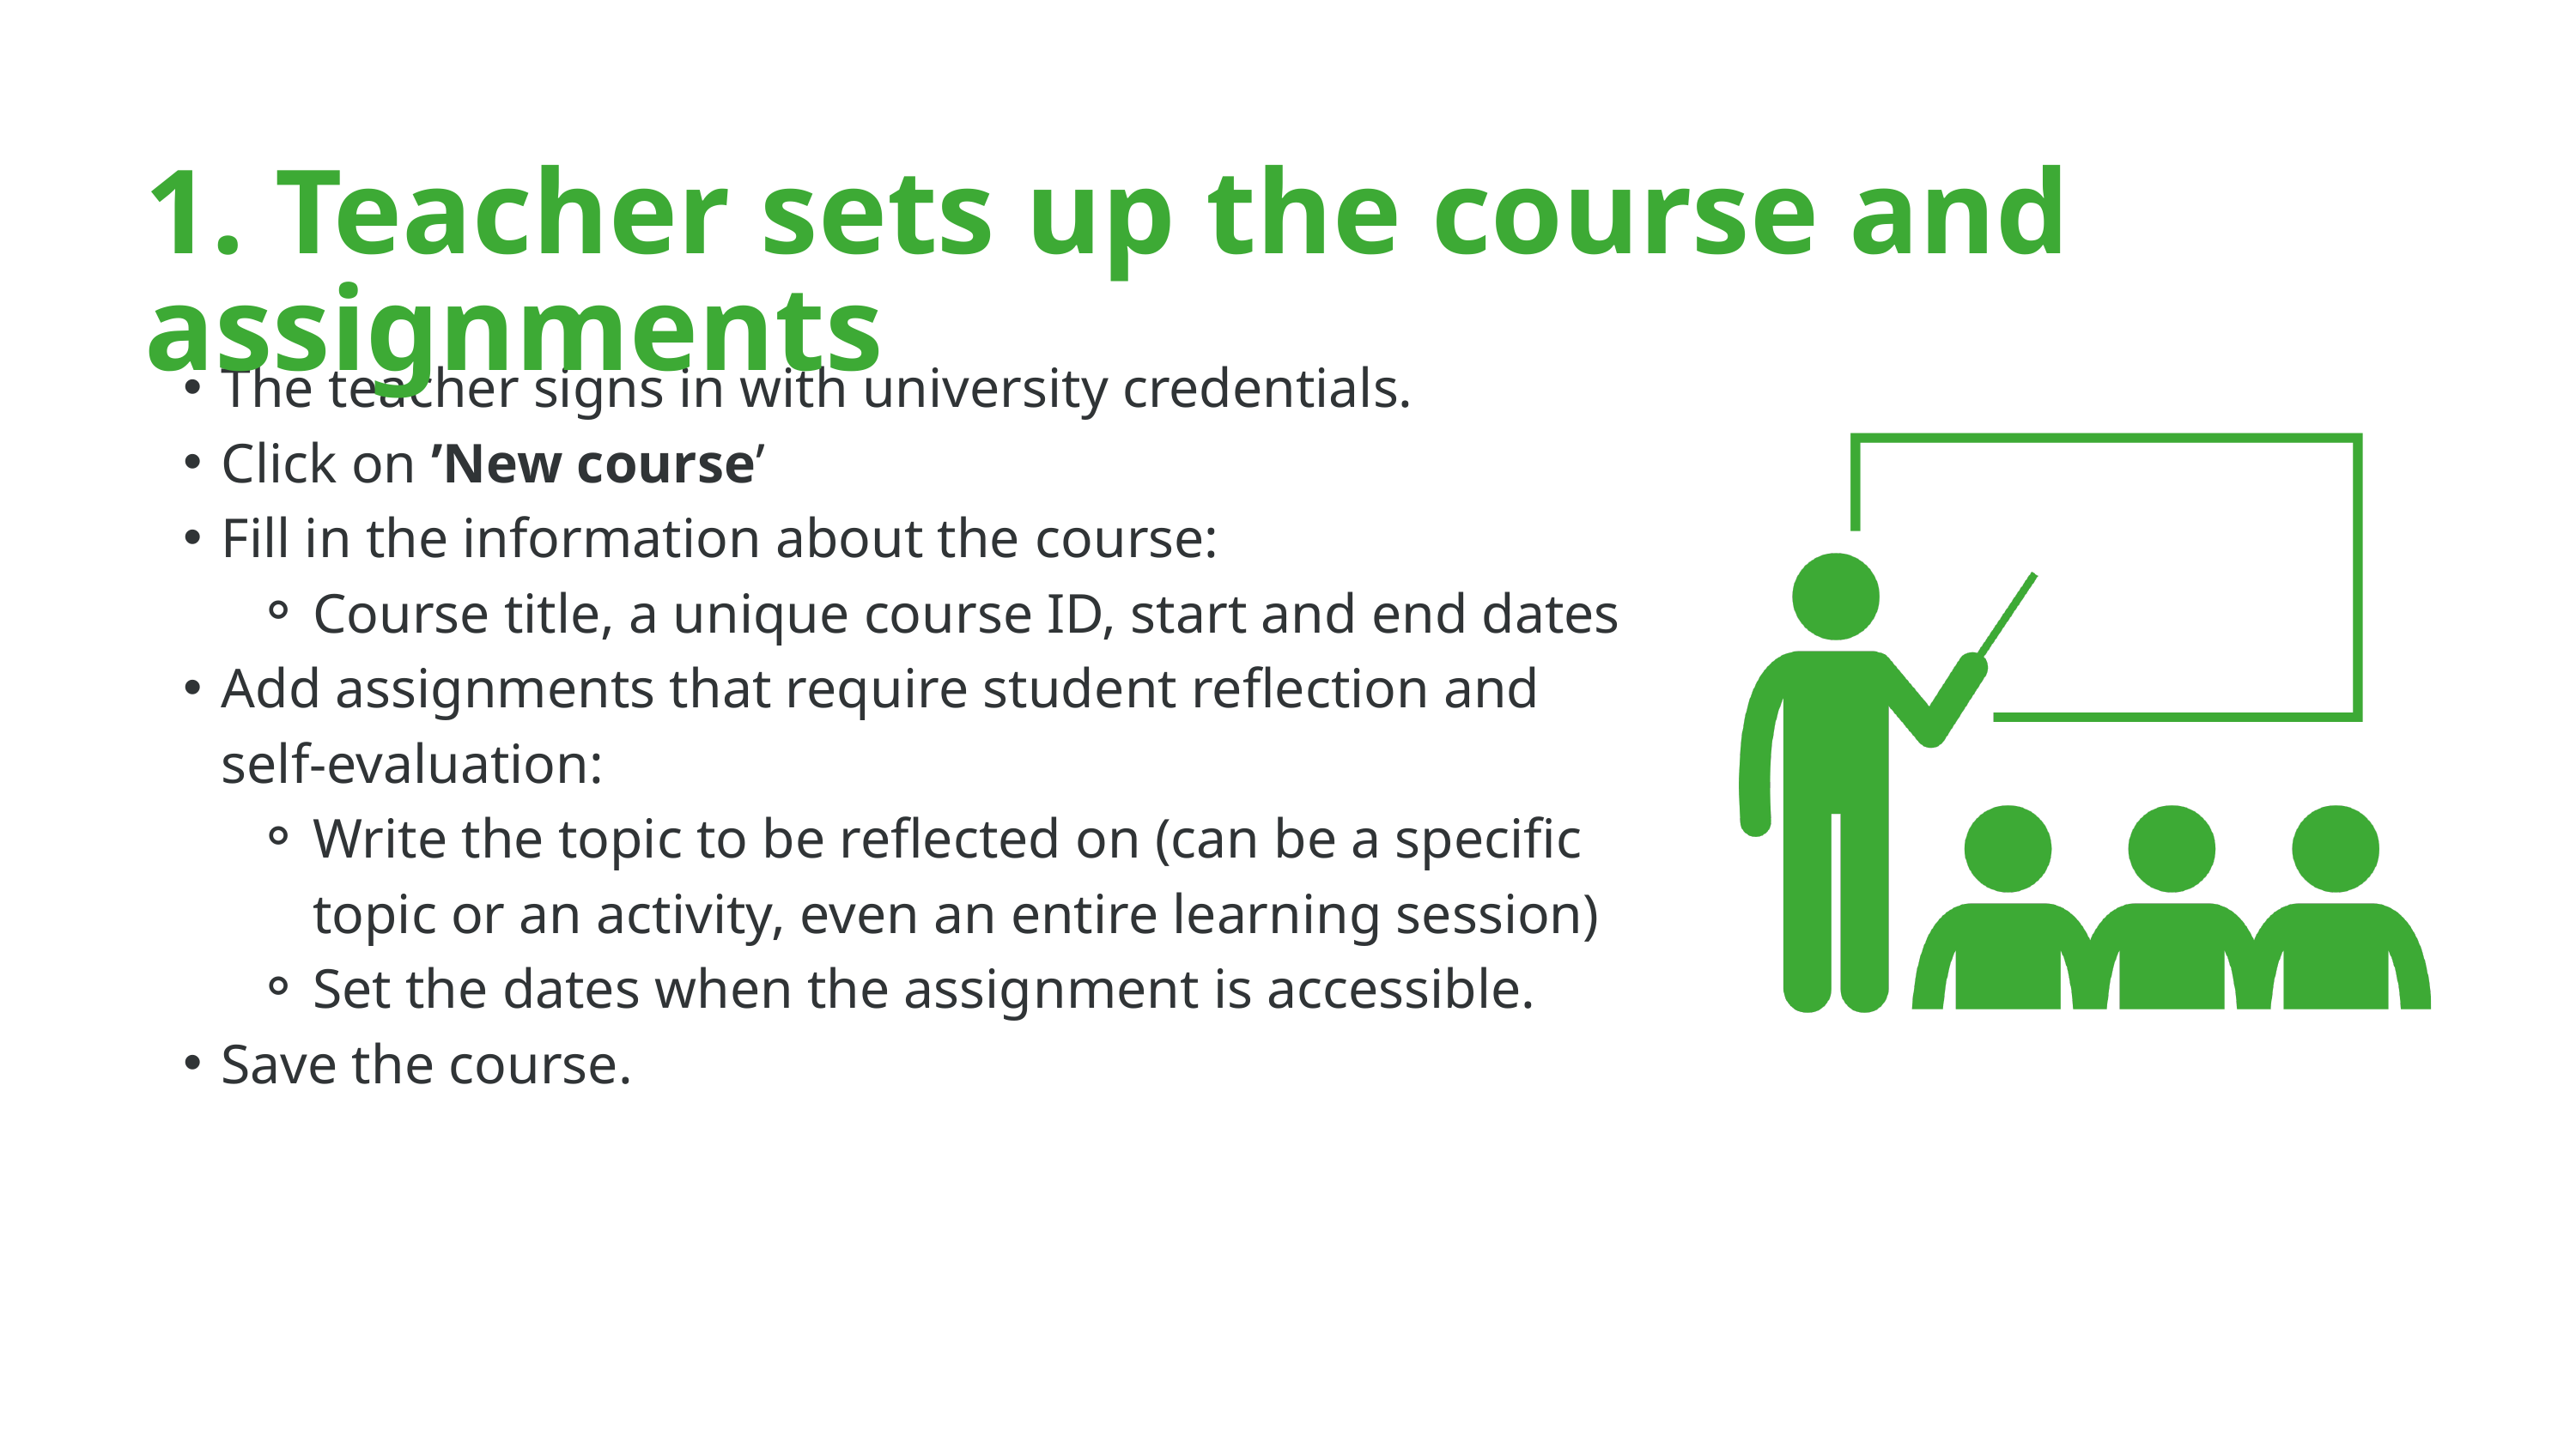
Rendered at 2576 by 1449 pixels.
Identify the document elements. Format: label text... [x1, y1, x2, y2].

text_box The teacher signs in with university credentials. Click on ’New course’ Fill in the information about the course: Course title, a unique course ID, start and end dates Add assignments that require student reflection and self-evaluation: Write the topic to be reflected on (can be a specific topic or an activity, even an entire learning session) Set the dates when the assignment is accessible. Save the course. [144, 394, 1631, 1094]
text_box [1739, 433, 2432, 1013]
text_box 1. Teacher sets up the course and assignments [144, 161, 2432, 394]
